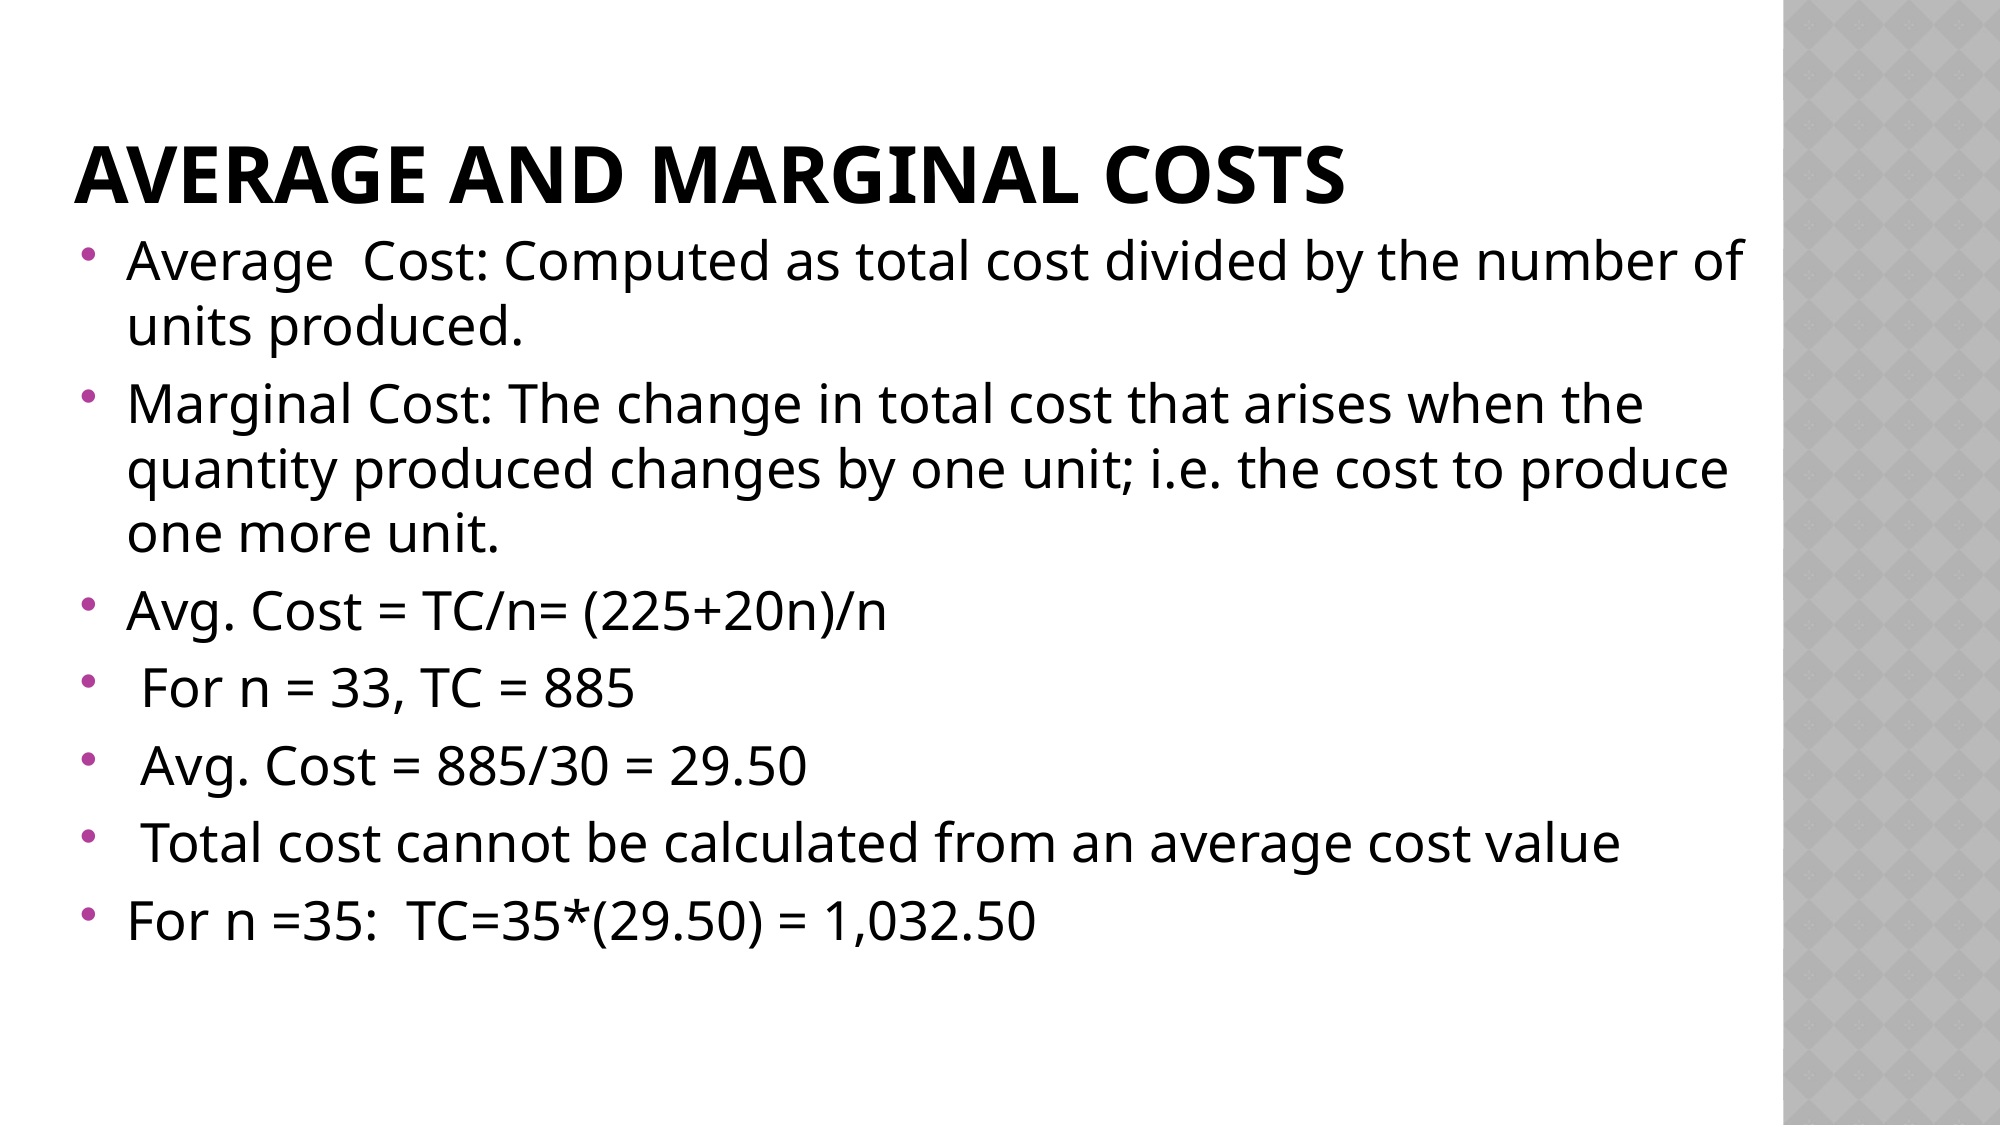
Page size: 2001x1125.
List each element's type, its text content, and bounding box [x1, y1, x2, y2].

list Average Cost: Computed as total cost divided by the number of units produced. Marginal Cost: The change in total cost that arises when the quantity produced changes by one unit; i.e. the cost to produce one more unit. Avg. Cost = TC/n= (225+20n)/n For n = 33, TC = 885 Avg. Cost = 885/30 = 29.50 Total cost cannot be calculated from an average cost value For n =35: TC=35*(29.50) = 1,032.50 [67, 219, 1826, 1013]
title Average and Marginal Costs [67, 39, 1901, 219]
